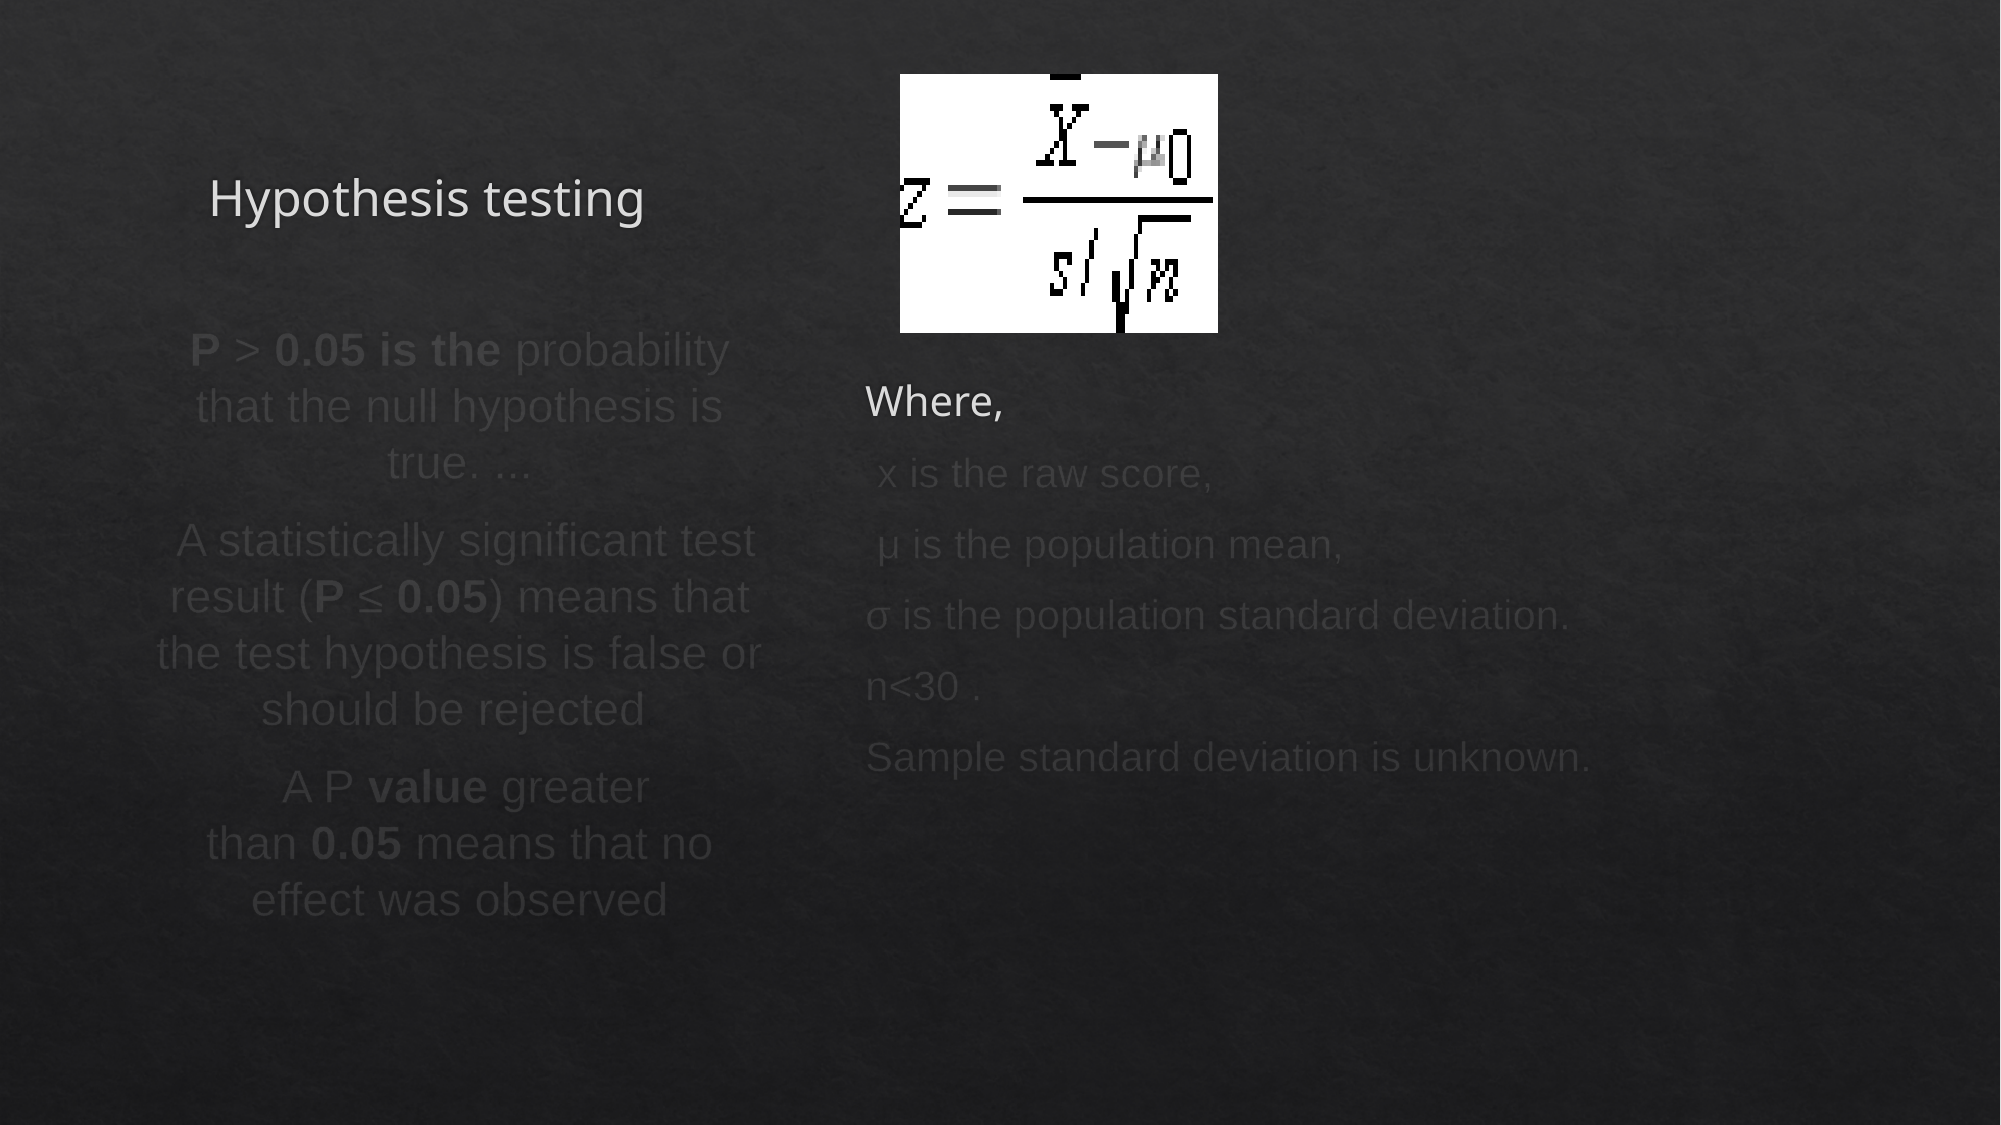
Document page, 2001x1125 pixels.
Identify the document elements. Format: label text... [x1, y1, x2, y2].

picture [899, 74, 1218, 333]
title Hypothesis testing [105, 90, 751, 235]
list Where, x is the raw score, μ is the population mean, σ is the population standard deviation. n<30 . Sample standard deviation is unknown. [850, 367, 1863, 1050]
list P > 0.05 is the probability that the null hypothesis is true. ... A statistically significant test result (P ≤ 0.05) means that the test hypothesis is false or should be rejected. A P value greater than 0.05 means that no effect was observed [137, 311, 783, 937]
